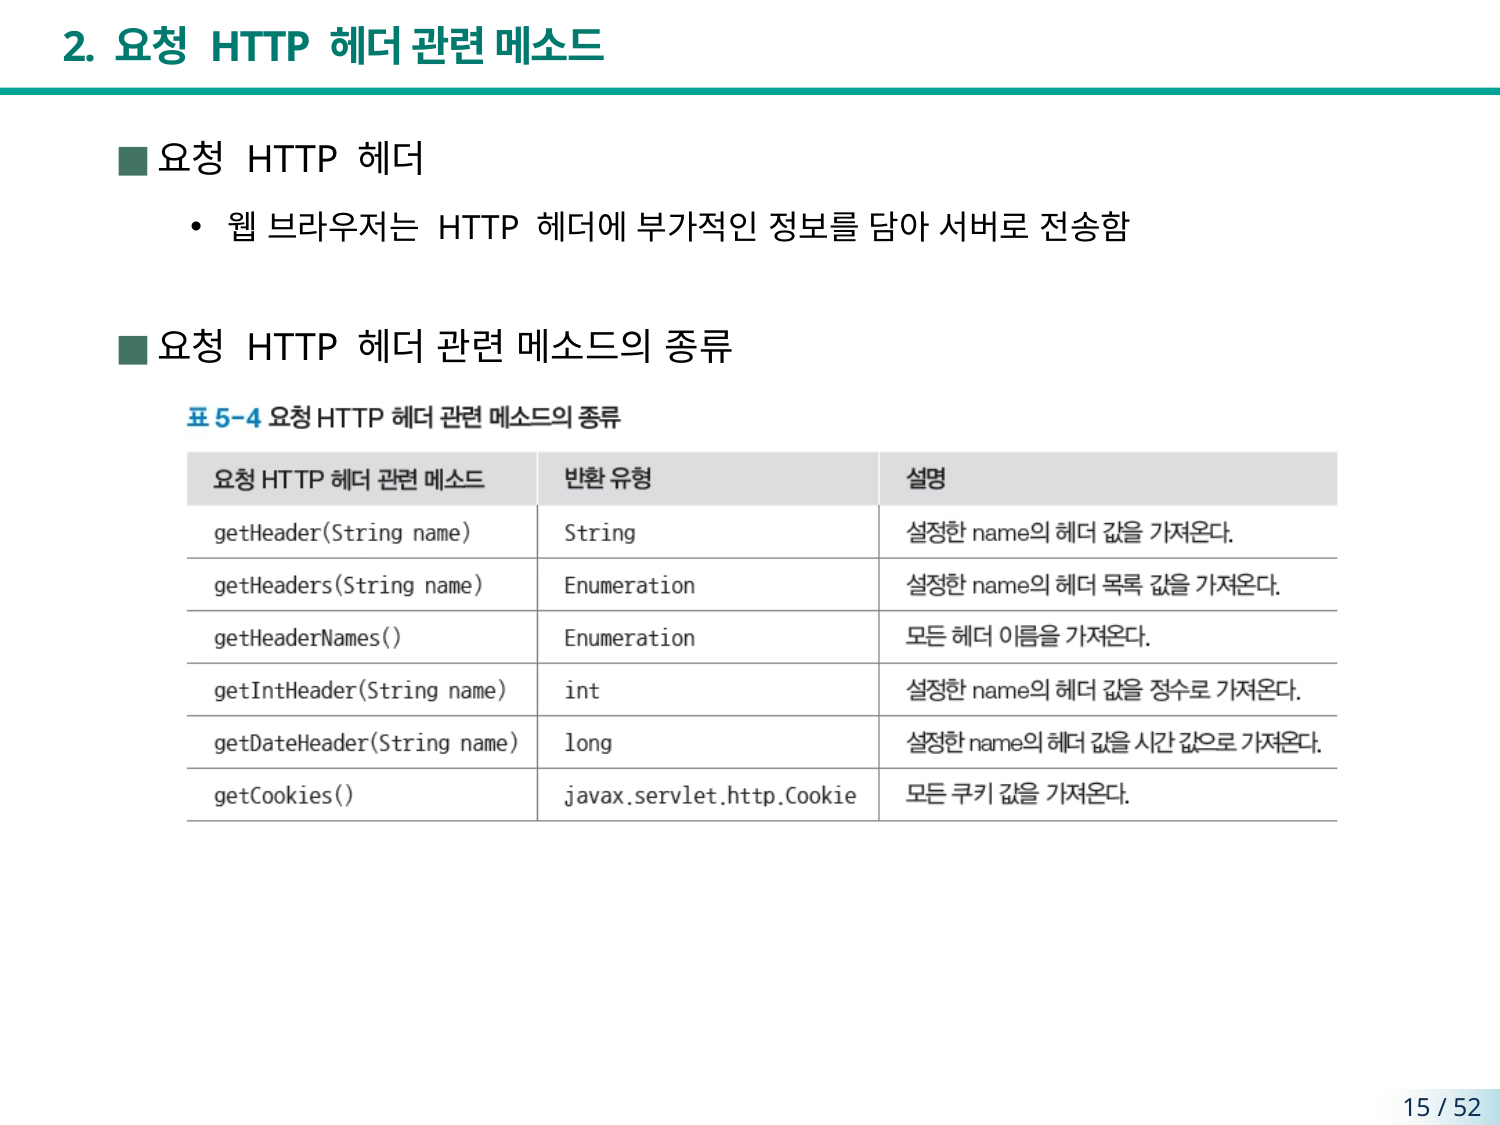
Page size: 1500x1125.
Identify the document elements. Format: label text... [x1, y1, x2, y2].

title 2. 요청 HTTP 헤더 관련 메소드 [47, 5, 1325, 84]
picture [182, 399, 1343, 830]
list 요청 HTTP 헤더 웹 브라우저는 HTTP 헤더에 부가적인 정보를 담아 서버로 전송함 요청 HTTP 헤더 관련 메소드의 종류 [100, 127, 1459, 1050]
